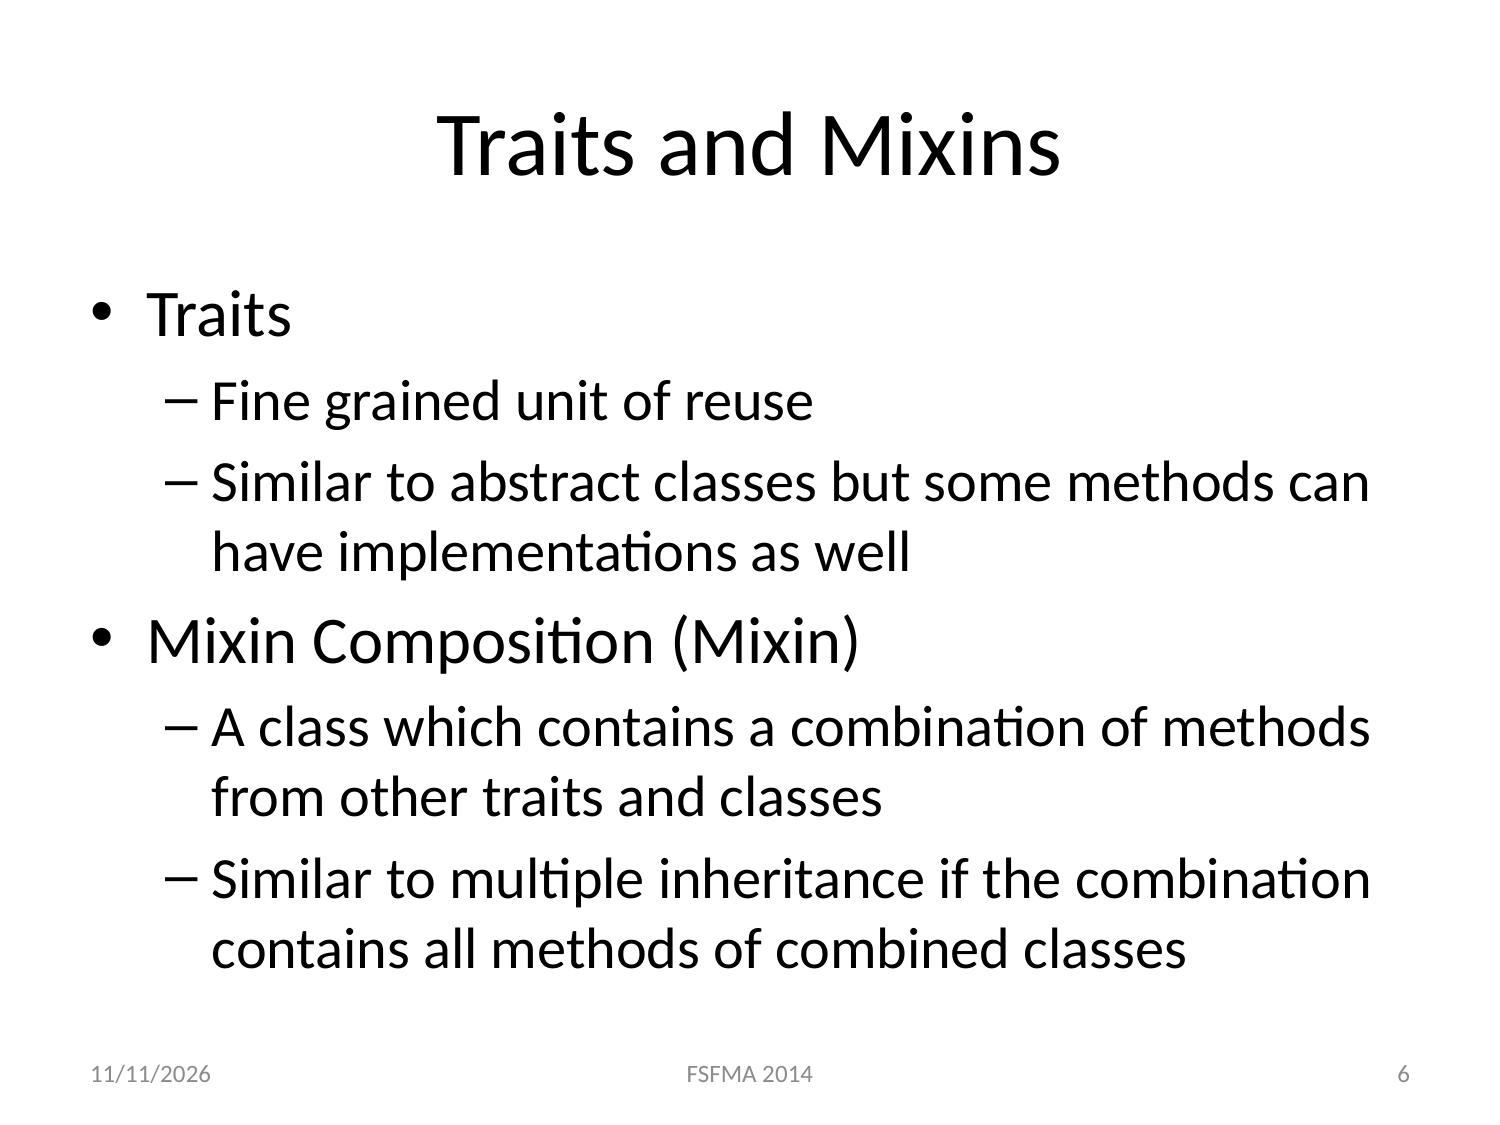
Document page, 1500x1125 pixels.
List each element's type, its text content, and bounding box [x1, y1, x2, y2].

slide_number 13-May-14 [75, 1042, 425, 1103]
list Traits Fine grained unit of reuse Similar to abstract classes but some methods can have implementations as well Mixin Composition (Mixin) A class which contains a combination of methods from other traits and classes Similar to multiple inheritance if the combination contains all methods of combined classes [75, 262, 1425, 1005]
footer FSFMA 2014 [512, 1042, 988, 1103]
title Traits and Mixins [75, 45, 1425, 233]
slide_number 6 [1074, 1042, 1425, 1103]
